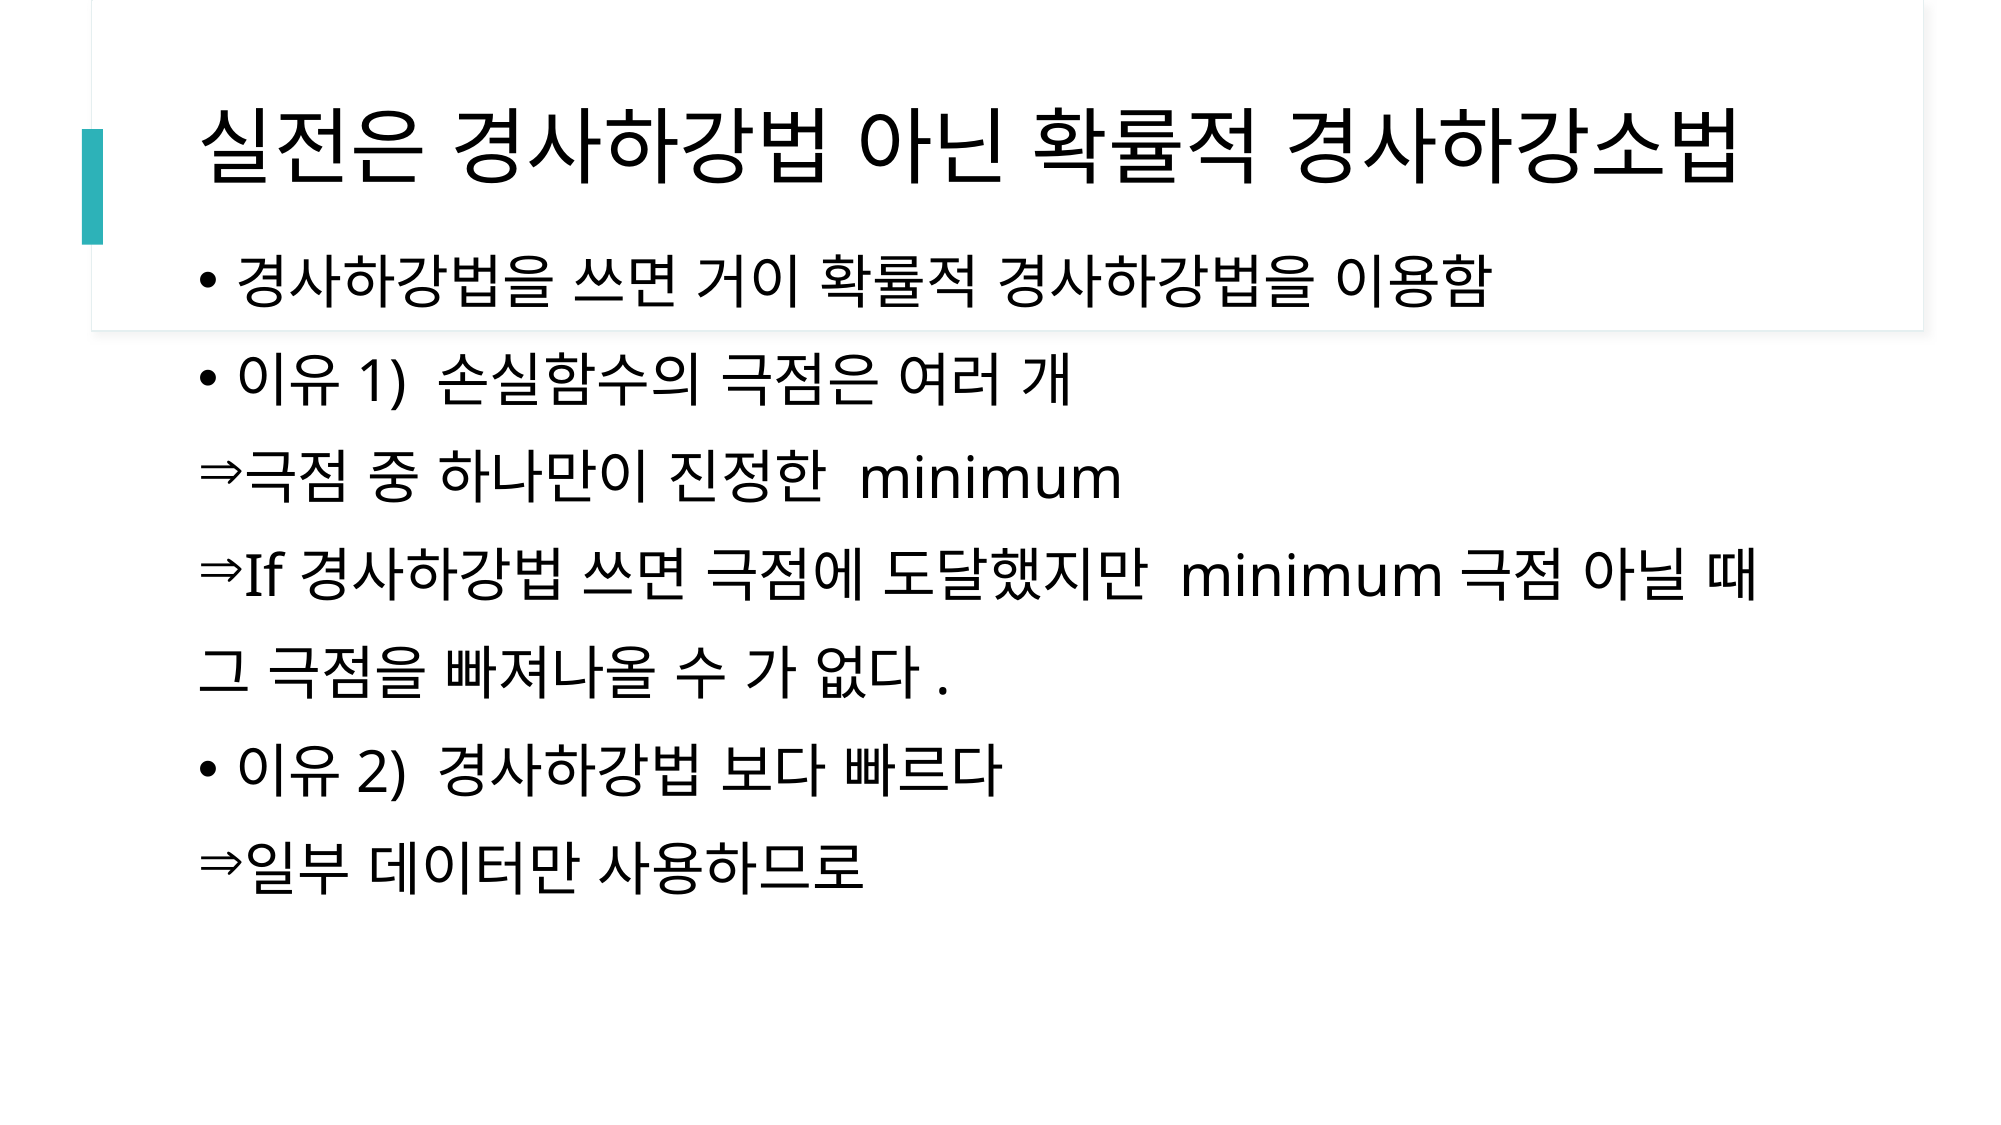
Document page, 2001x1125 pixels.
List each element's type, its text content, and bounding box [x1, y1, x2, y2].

list 경사하강법을 쓰면 거이 확률적 경사하강법을 이용함 이유1) 손실함수의 극점은 여러 개 극점 중 하나만이 진정한 minimum If경사하강법 쓰면 극점에 도달했지만 minimum극점 아닐 때 그 극점을 빠져나올 수 가 없다. 이유2) 경사하강법 보다 빠르다 일부 데이터만 사용하므로 [183, 230, 1851, 1013]
title 실전은 경사하강법 아닌 확률적 경사하강소법 [183, 90, 1851, 211]
